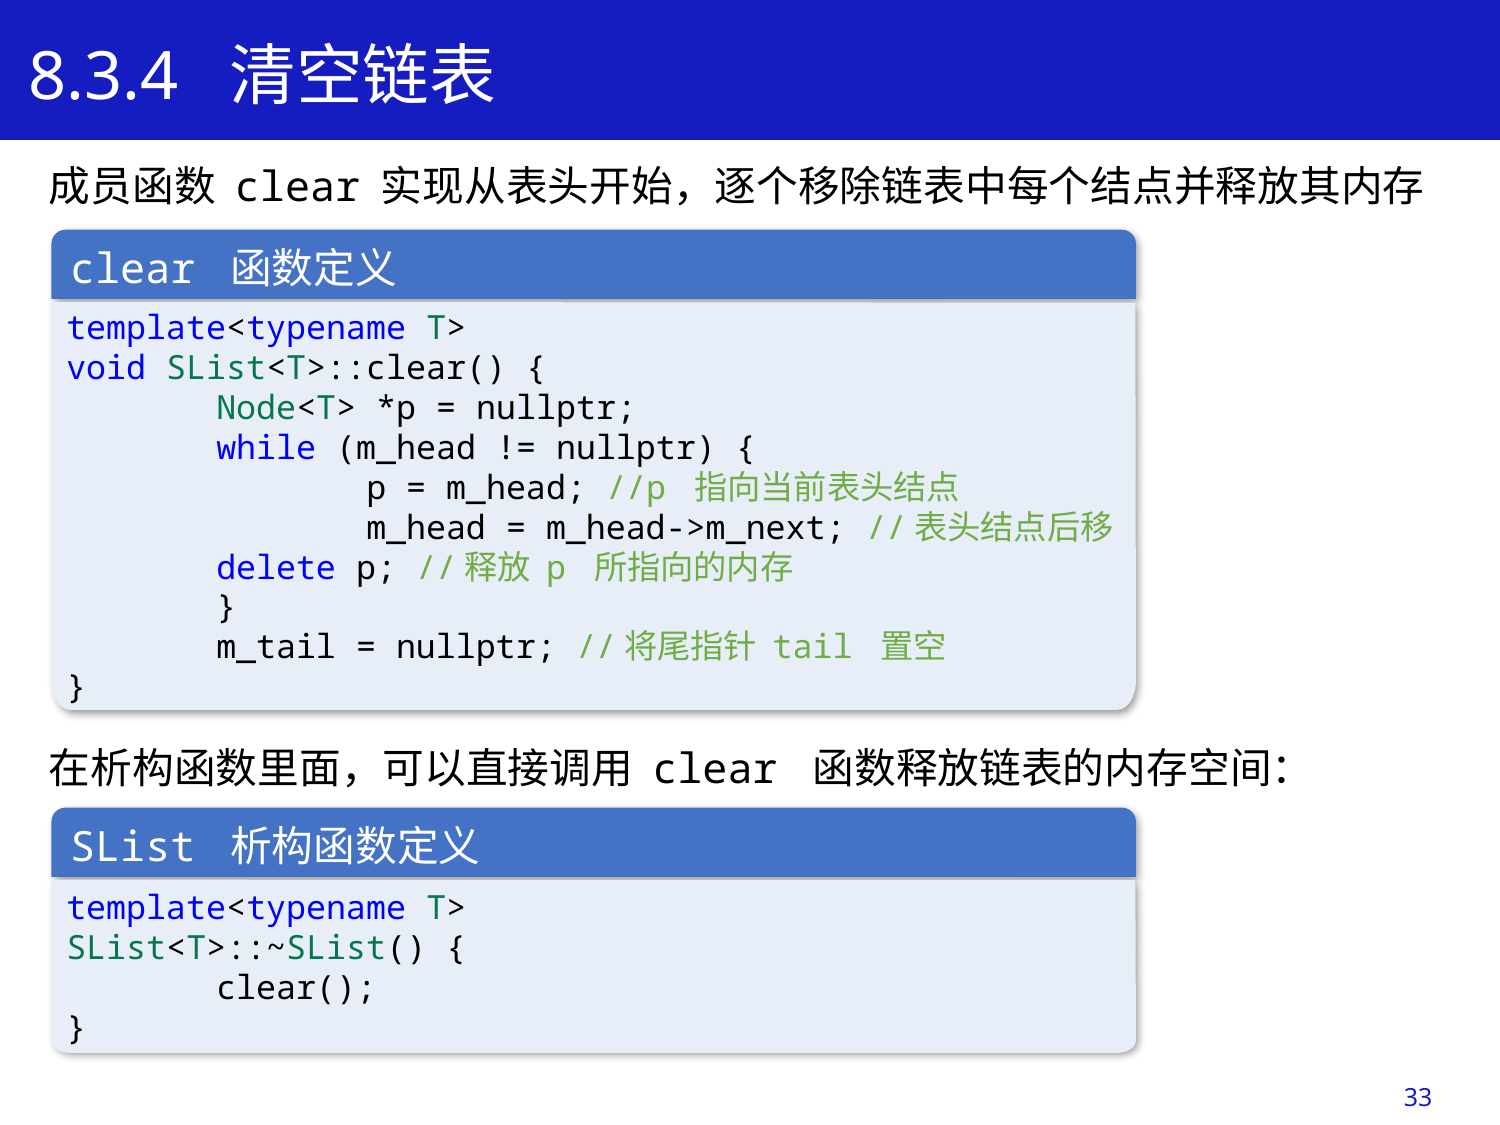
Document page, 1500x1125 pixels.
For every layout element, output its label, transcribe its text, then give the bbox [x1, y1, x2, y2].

text_box 成员函数 clear 实现从表头开始，逐个移除链表中每个结点并释放其内存 [34, 152, 1448, 217]
text_box 8.3.4 清空链表 [13, 25, 1411, 121]
slide_number 33 [1110, 1068, 1448, 1125]
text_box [51, 229, 1136, 710]
text_box 在析构函数里面，可以直接调用 clear 函数释放链表的内存空间： [34, 734, 1320, 800]
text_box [51, 807, 1136, 1053]
